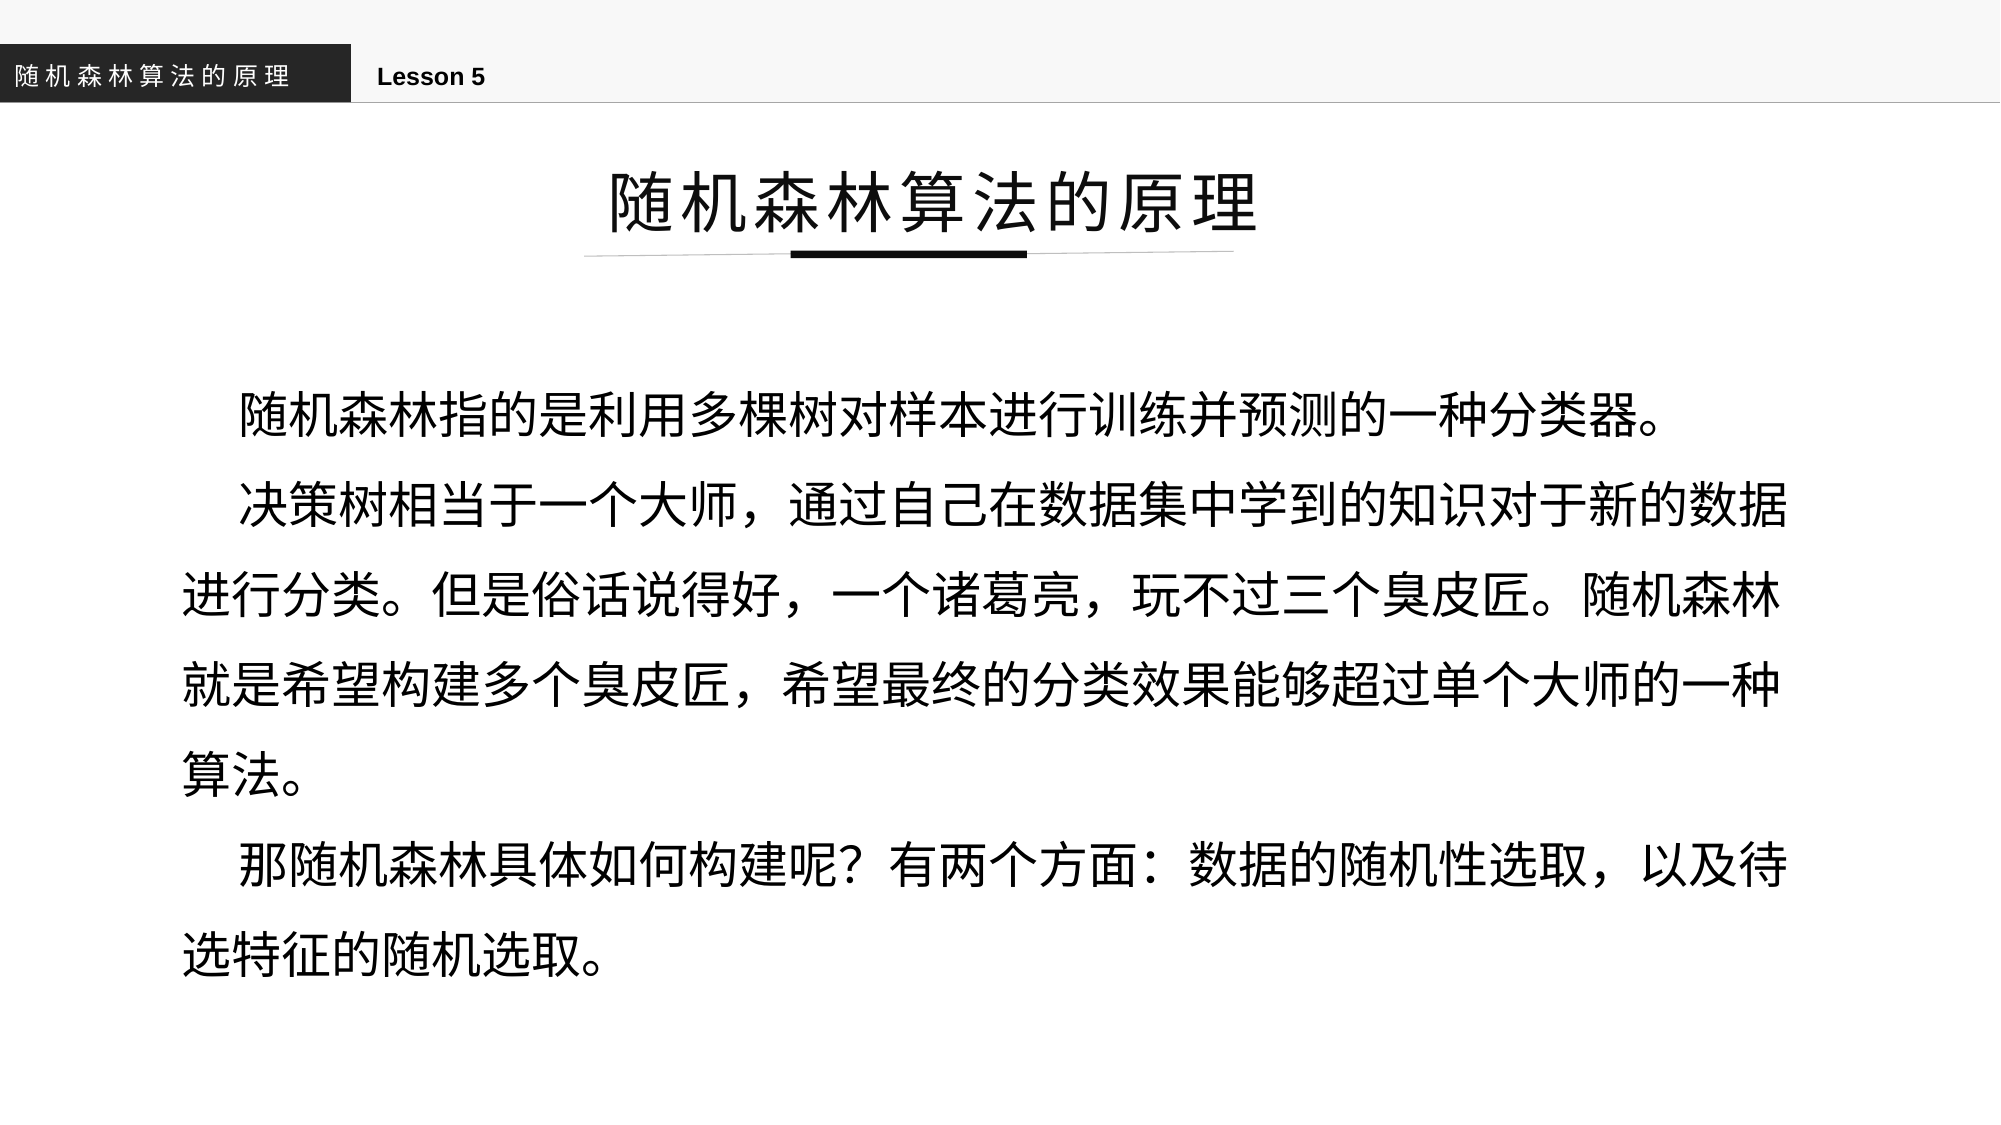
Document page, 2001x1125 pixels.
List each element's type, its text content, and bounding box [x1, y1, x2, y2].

text_box 随机森林指的是利用多棵树对样本进行训练并预测的一种分类器。 决策树相当于一个大师，通过自己在数据集中学到的知识对于新的数据进行分类。但是俗话说得好，一个诸葛亮，玩不过三个臭皮匠。随机森林就是希望构建多个臭皮匠，希望最终的分类效果能够超过单个大师的一种算法。 那随机森林具体如何构建呢？有两个方面：数据的随机性选取，以及待选特征的随机选取。 [167, 346, 1804, 992]
text_box 随机森林算法的原理 [592, 153, 1476, 248]
text_box Lesson 5 [405, 53, 824, 98]
text_box 随机森林算法的原理 [0, 53, 405, 98]
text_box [908, 251, 1234, 256]
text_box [584, 252, 909, 257]
